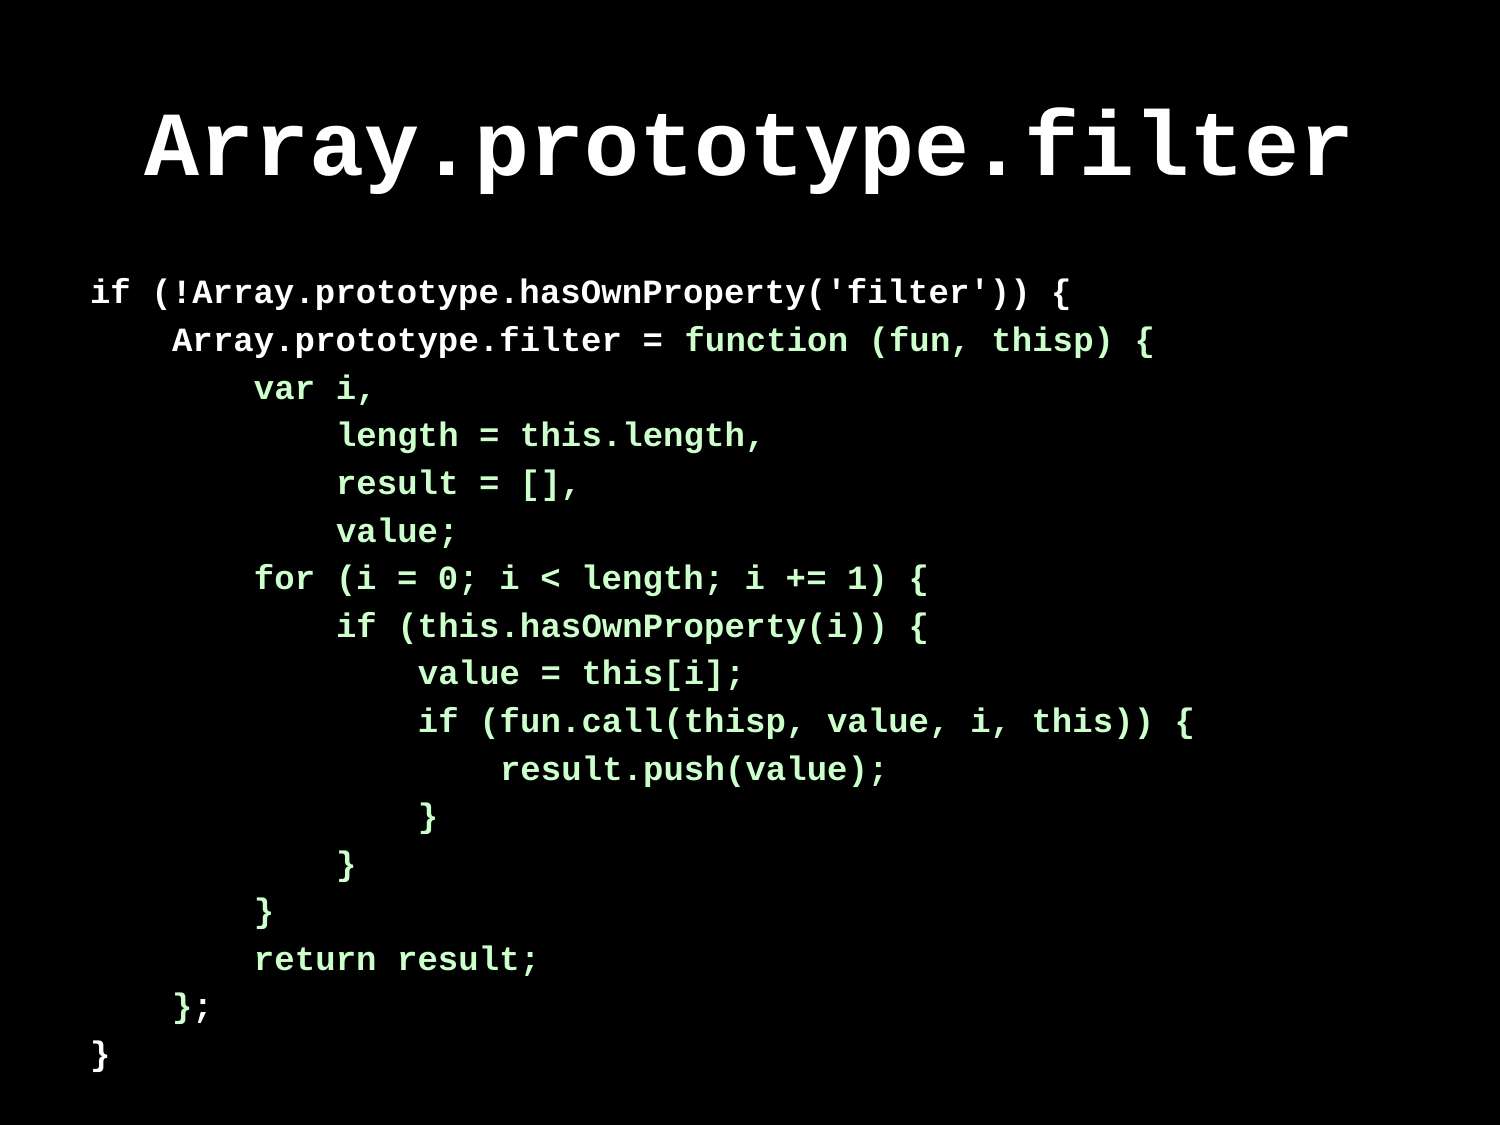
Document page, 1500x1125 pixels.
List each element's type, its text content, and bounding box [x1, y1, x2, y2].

title Array.prototype.filter [74, 44, 1426, 233]
list if (!Array.prototype.hasOwnProperty('filter')) { Array.prototype.filter = function (fun, thisp) { var i, length = this.length, result = [], value; for (i = 0; i < length; i += 1) { if (this.hasOwnProperty(i)) { value = this[i]; if (fun.call(thisp, value, i, this)) { result.push(value); } } } return result; }; } [74, 262, 1500, 1088]
